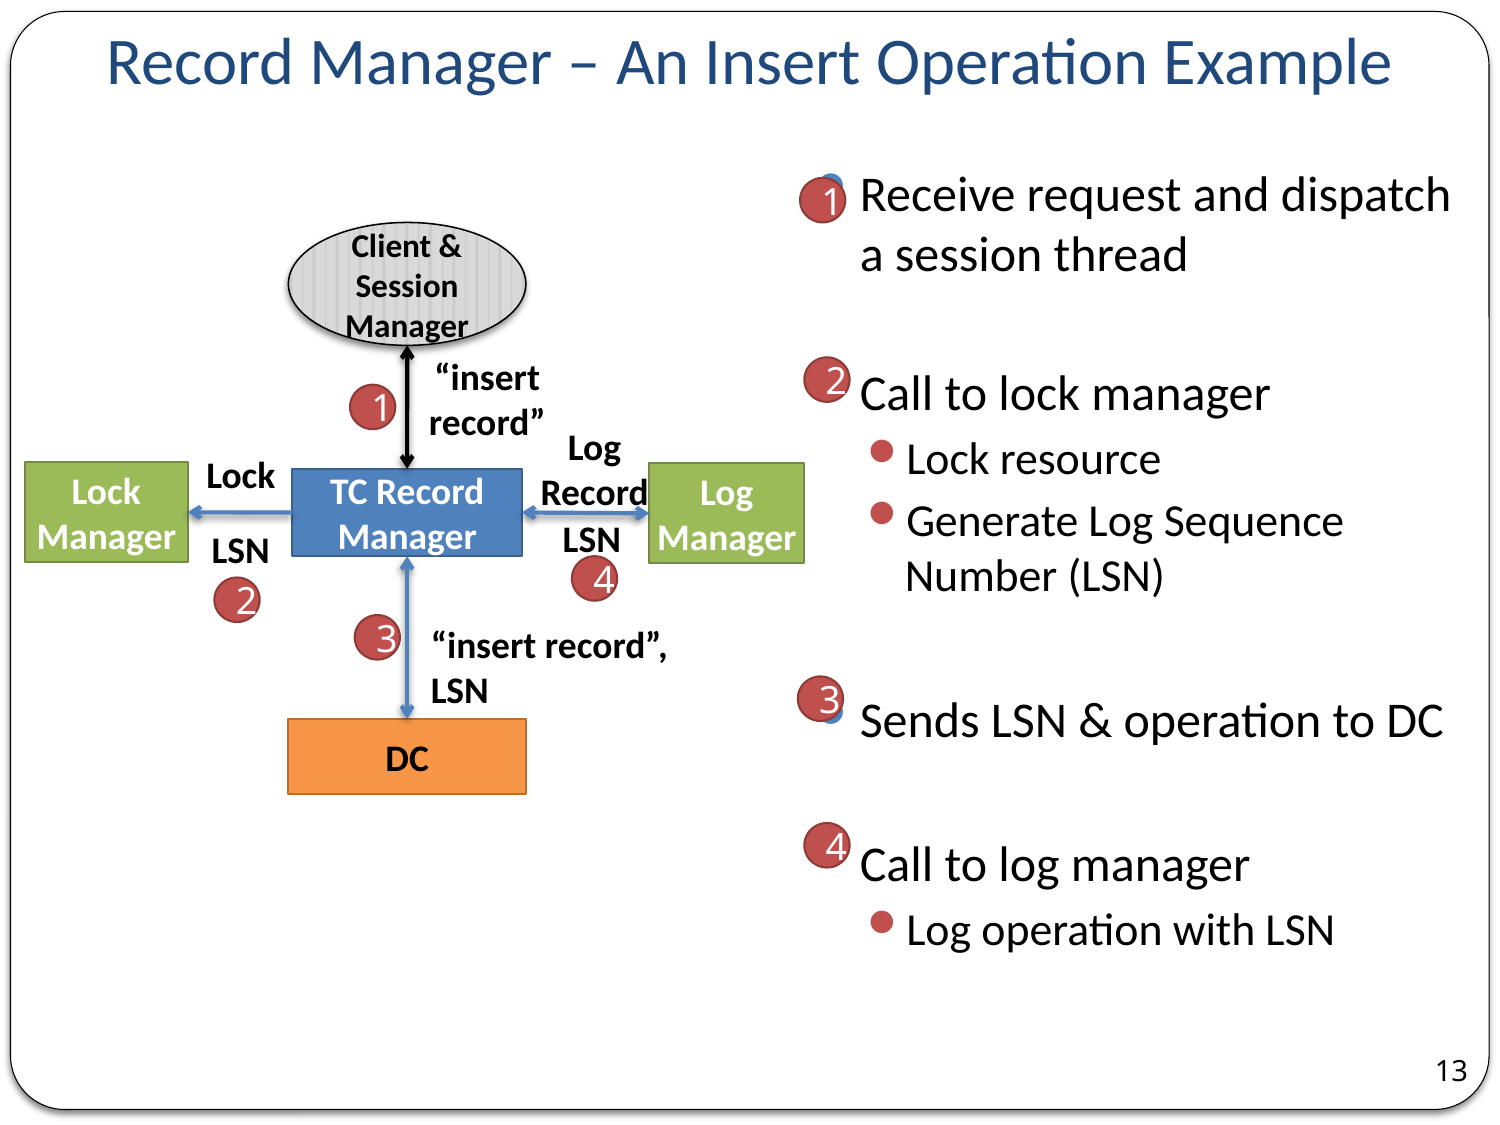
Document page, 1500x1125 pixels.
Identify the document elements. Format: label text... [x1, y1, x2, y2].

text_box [169, 443, 313, 623]
text_box 1 [798, 176, 847, 224]
text_box Client & Session Manager [287, 221, 527, 343]
slide_number 13 [1414, 1034, 1490, 1110]
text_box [354, 555, 685, 720]
list Receive request and dispatch a session thread Call to lock manager Lock resource Generate Log Sequence Number (LSN) Sends LSN & operation to DC Call to log manager Log operation with LSN [800, 154, 1486, 1003]
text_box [520, 415, 667, 601]
text_box Log Manager [672, 462, 805, 564]
text_box DC [287, 718, 527, 795]
text_box 3 [796, 675, 845, 722]
text_box Lock Manager [24, 461, 163, 563]
text_box TC Record Manager [319, 468, 514, 557]
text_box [349, 344, 595, 469]
text_box 2 [803, 356, 851, 403]
text_box 4 [803, 821, 851, 869]
title Record Manager – An Insert Operation Example [62, 11, 1438, 113]
